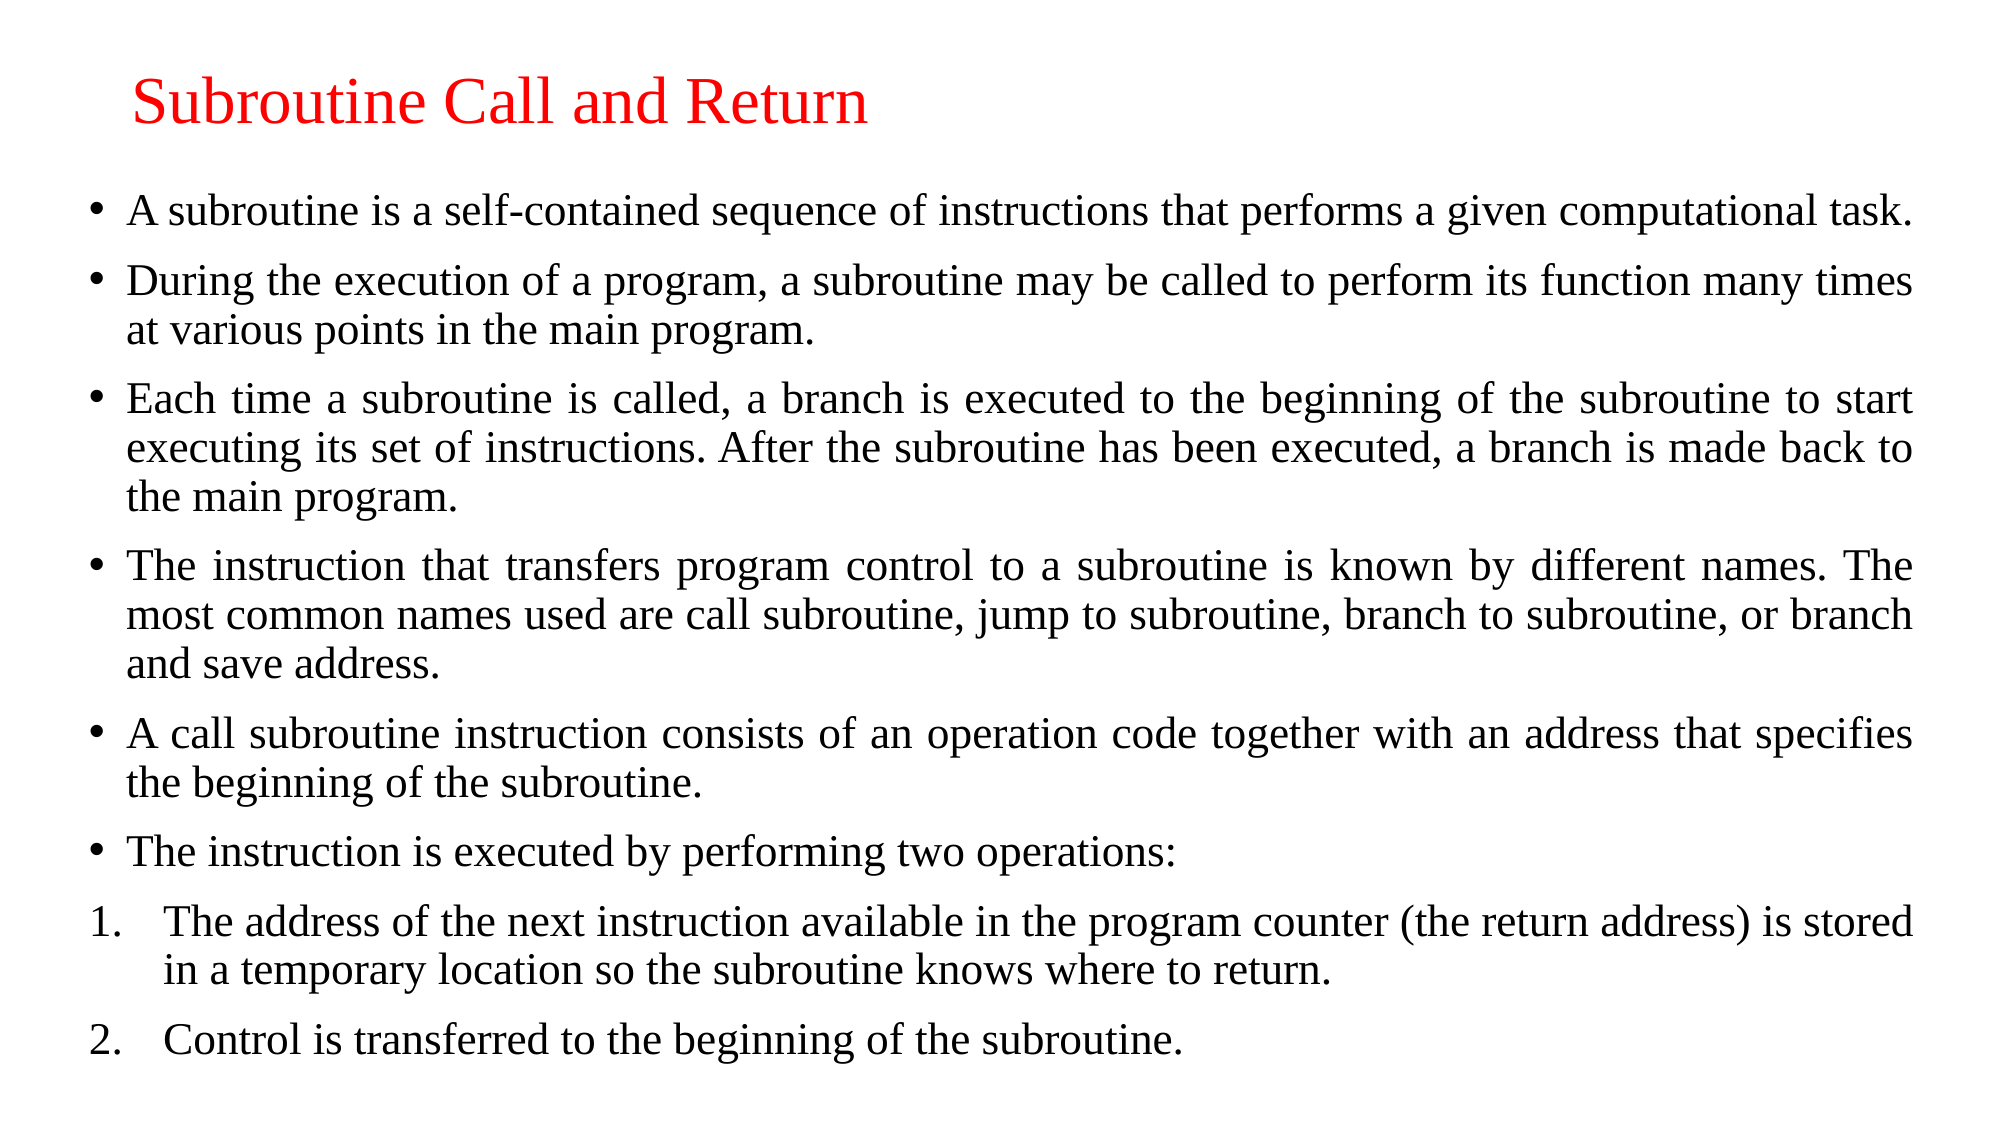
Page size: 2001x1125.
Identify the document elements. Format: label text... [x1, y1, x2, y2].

list A subroutine is a self-contained sequence of instructions that performs a given computational task. During the execution of a program, a subroutine may be called to perform its function many times at various points in the main program. Each time a subroutine is called, a branch is executed to the beginning of the subroutine to start executing its set of instructions. After the subroutine has been executed, a branch is made back to the main program. The instruction that transfers program control to a subroutine is known by different names. The most common names used are call subroutine, jump to subroutine, branch to subroutine, or branch and save address. A call subroutine instruction consists of an operation code together with an address that specifies the beginning of the subroutine. The instruction is executed by performing two operations: The address of the next instruction available in the program counter (the return address) is stored in a temporary location so the subroutine knows where to return. Control is transferred to the beginning of the subroutine. [73, 179, 1930, 1097]
title Subroutine Call and Return [116, 57, 1973, 146]
